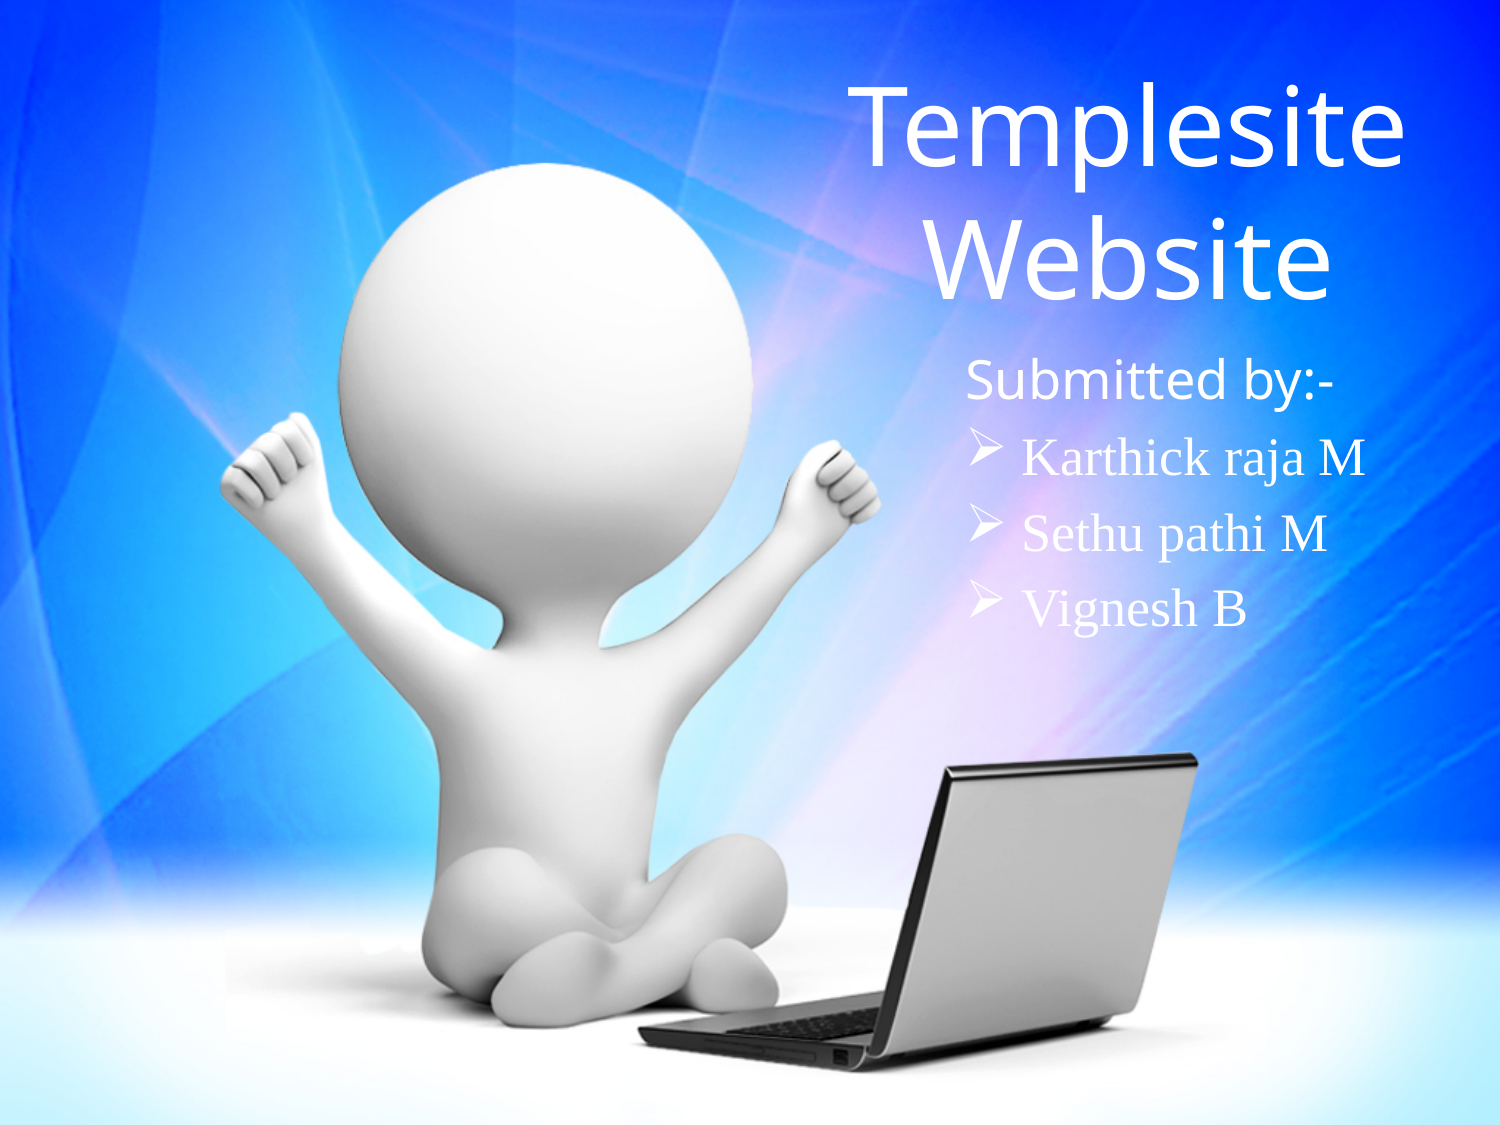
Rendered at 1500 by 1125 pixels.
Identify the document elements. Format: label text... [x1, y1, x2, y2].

text_box Templesite Website [794, 58, 1463, 319]
text_box Submitted by:- Karthick raja M Sethu pathi M Vignesh B [950, 337, 1425, 675]
picture [0, 0, 1500, 1125]
